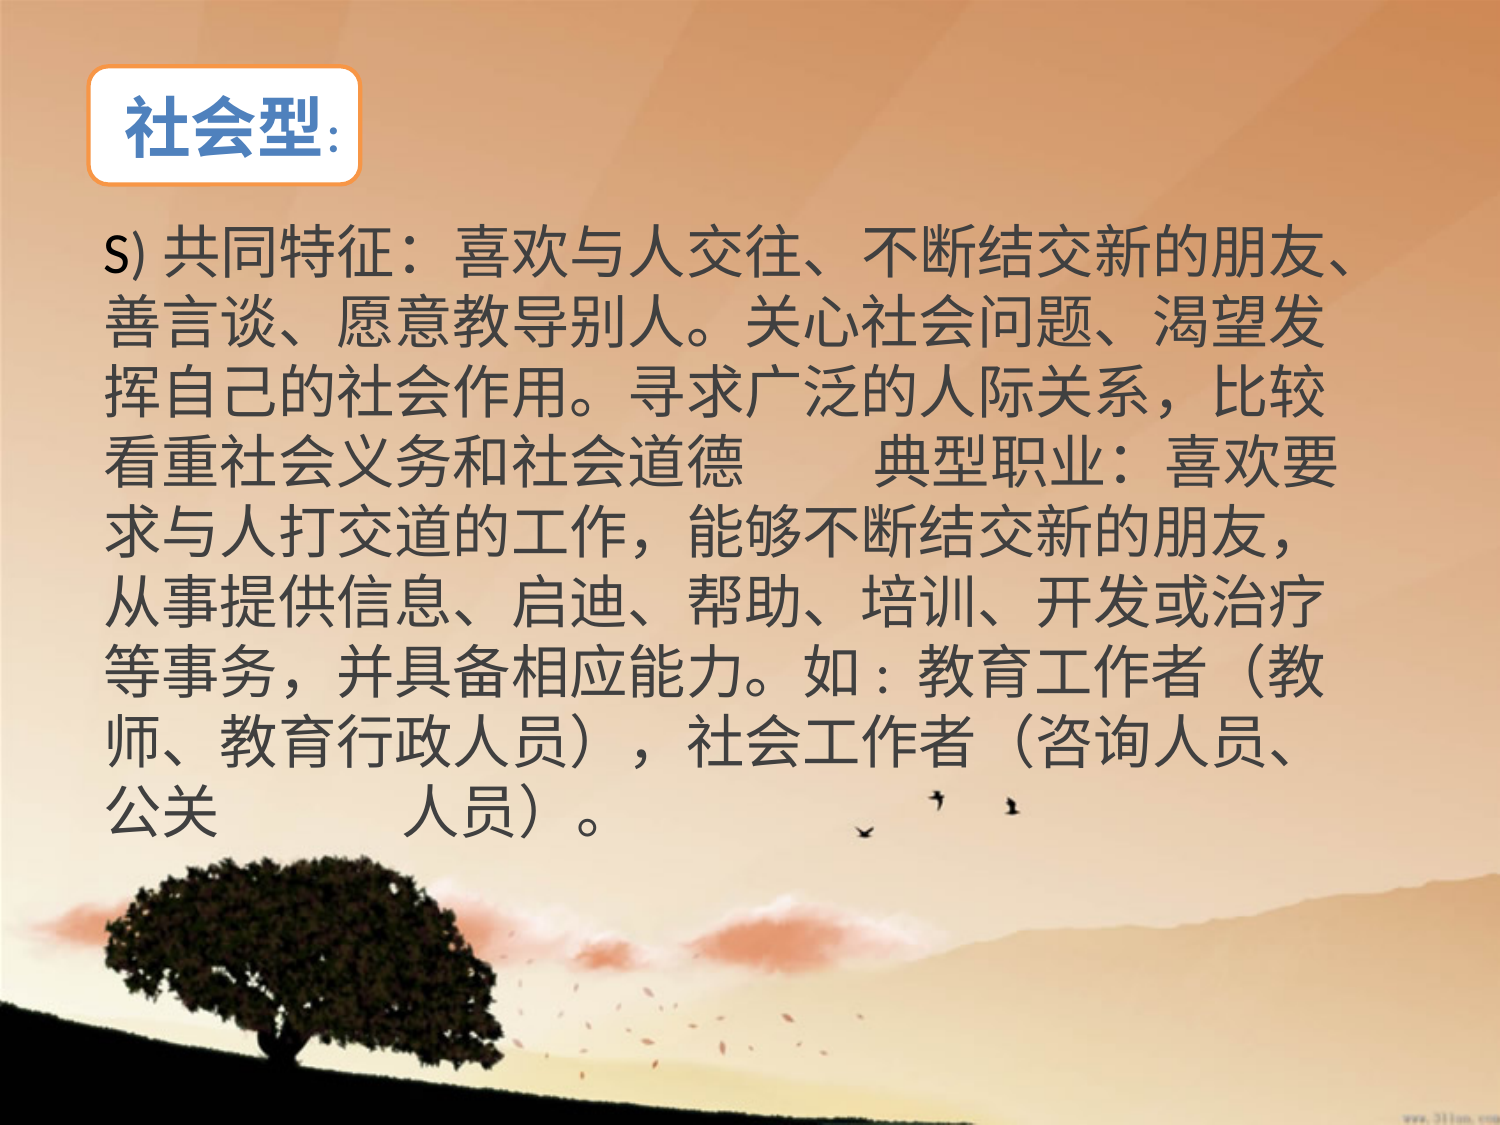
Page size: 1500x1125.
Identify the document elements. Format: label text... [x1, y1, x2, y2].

text_box 社会型： [86, 64, 363, 187]
text_box S)共同特征：喜欢与人交往、不断结交新的朋友、善言谈、愿意教导别人。关心社会问题、渴望发挥自己的社会作用。寻求广泛的人际关系，比较看重社会义务和社会道德 典型职业：喜欢要求与人打交道的工作，能够不断结交新的朋友，从事提供信息、启迪、帮助、培训、开发或治疗等事务，并具备相应能力。如: 教育工作者（教师、教育行政人员），社会工作者（咨询人员、公关 人员）。 [88, 208, 1389, 853]
picture [0, 0, 1500, 1125]
